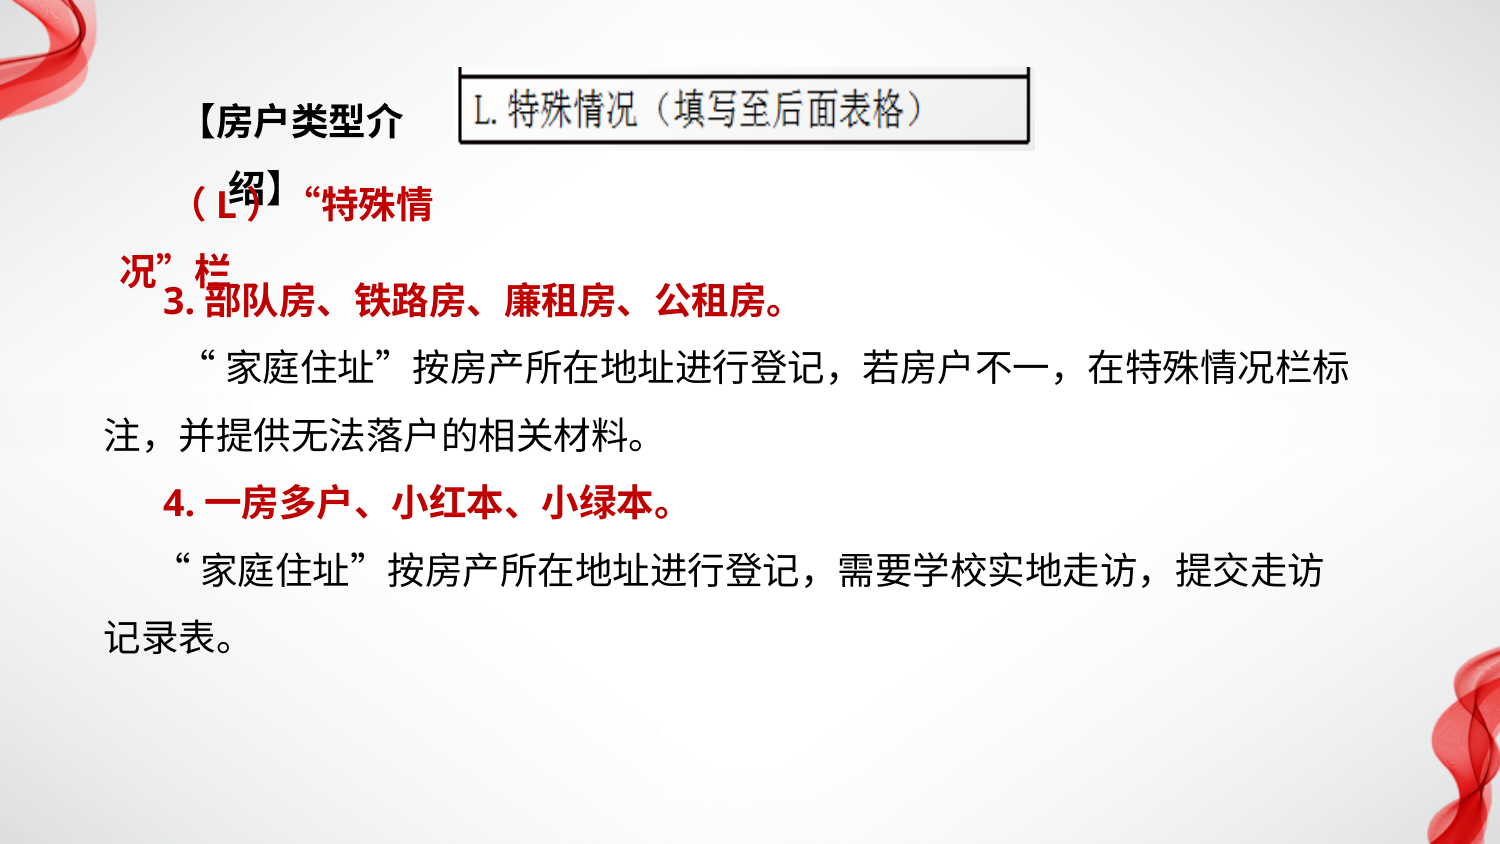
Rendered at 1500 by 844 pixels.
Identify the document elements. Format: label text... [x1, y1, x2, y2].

picture [0, 0, 1500, 844]
text_box 【房户类型介绍】 [101, 67, 432, 150]
text_box 3.部队房、铁路房、廉租房、公租房。 “家庭住址”按房产所在地址进行登记，若房户不一，在特殊情况栏标注，并提供无法落户的相关材料。 4.一房多户、小红本、小绿本。 “家庭住址”按房产所在地址进行登记，需要学校实地走访，提交走访记录表。 [88, 246, 1377, 667]
text_box （L）“特殊情况”栏 [104, 150, 512, 233]
